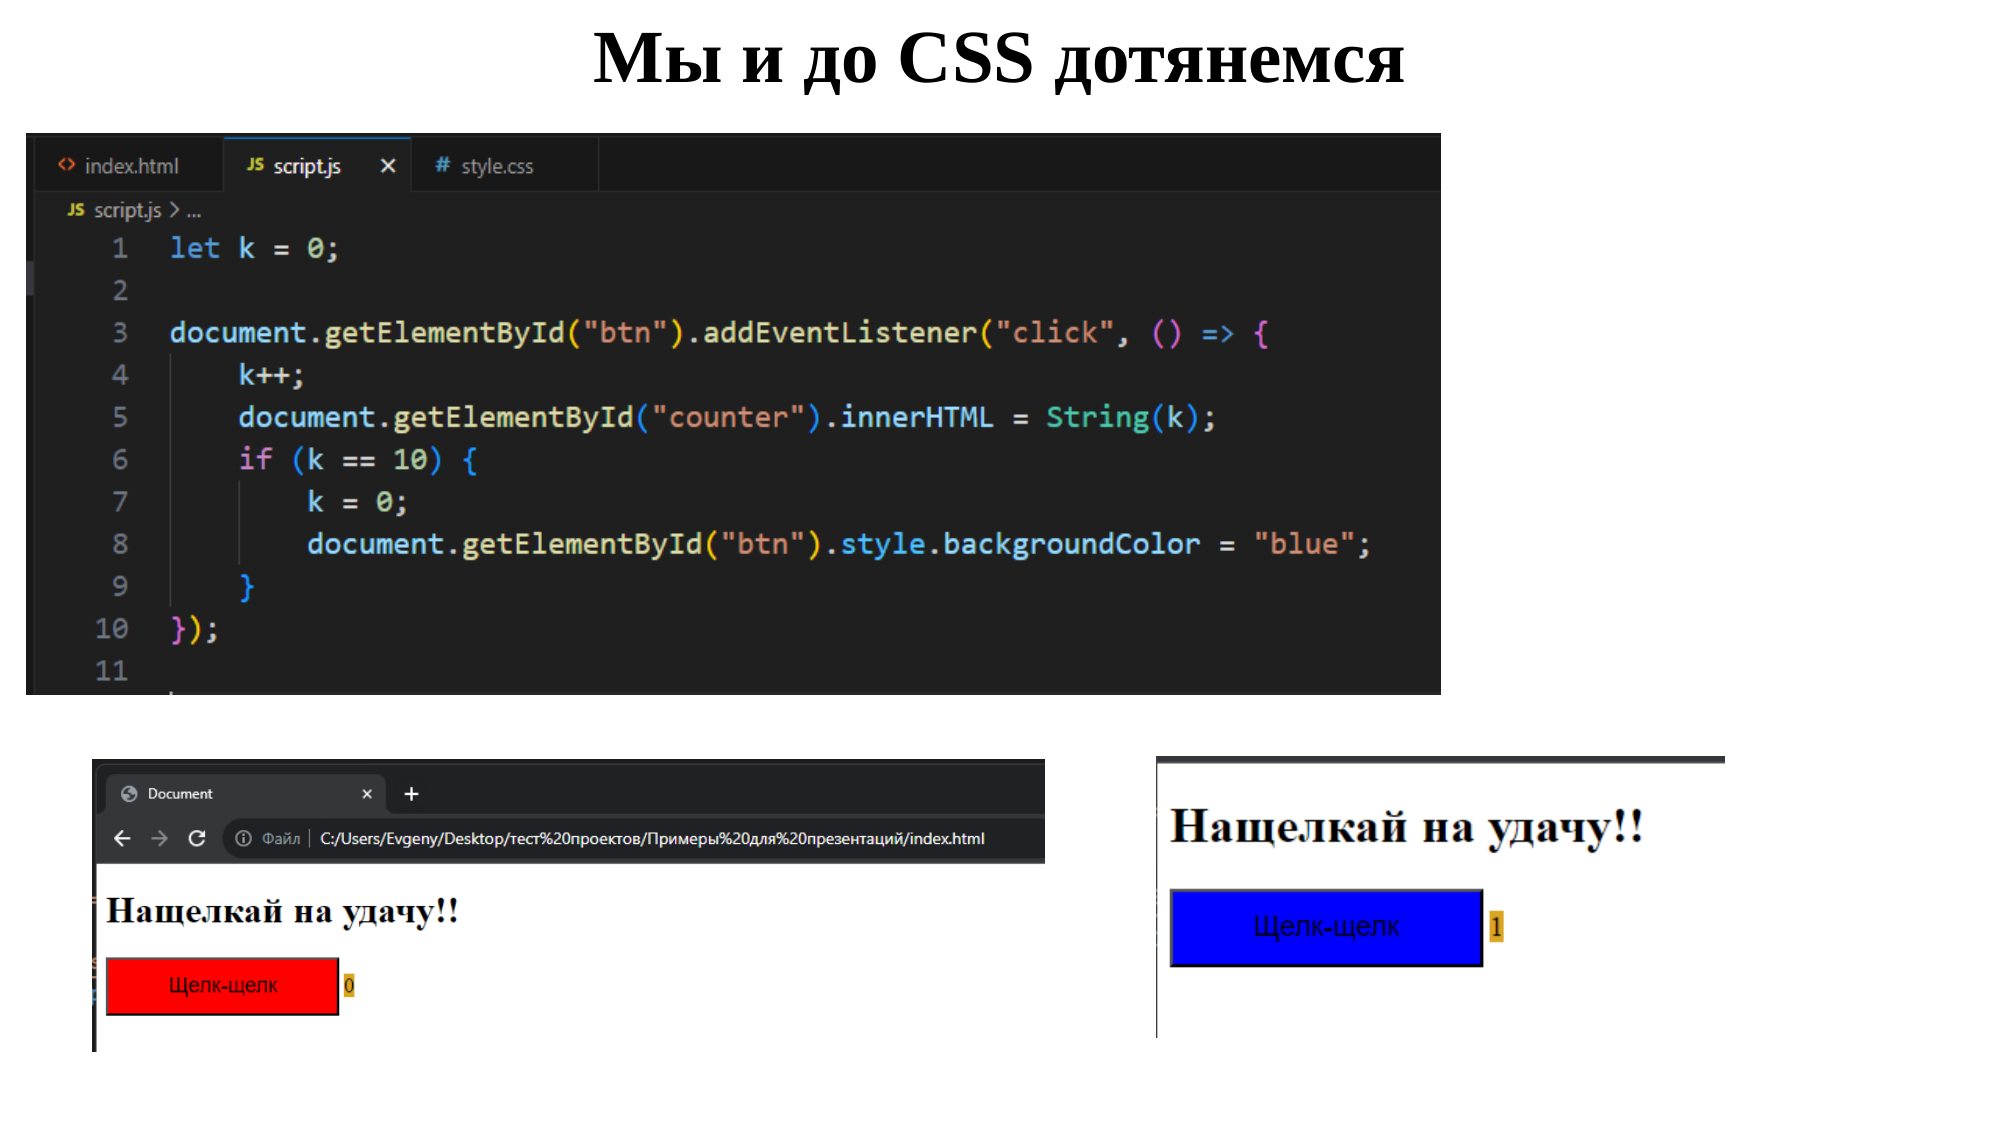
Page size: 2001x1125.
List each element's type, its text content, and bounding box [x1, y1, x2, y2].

text_box Мы и до CSS дотянемся [442, 0, 1558, 105]
picture [26, 133, 1441, 695]
picture [92, 759, 1045, 1052]
picture [1156, 756, 1725, 1038]
